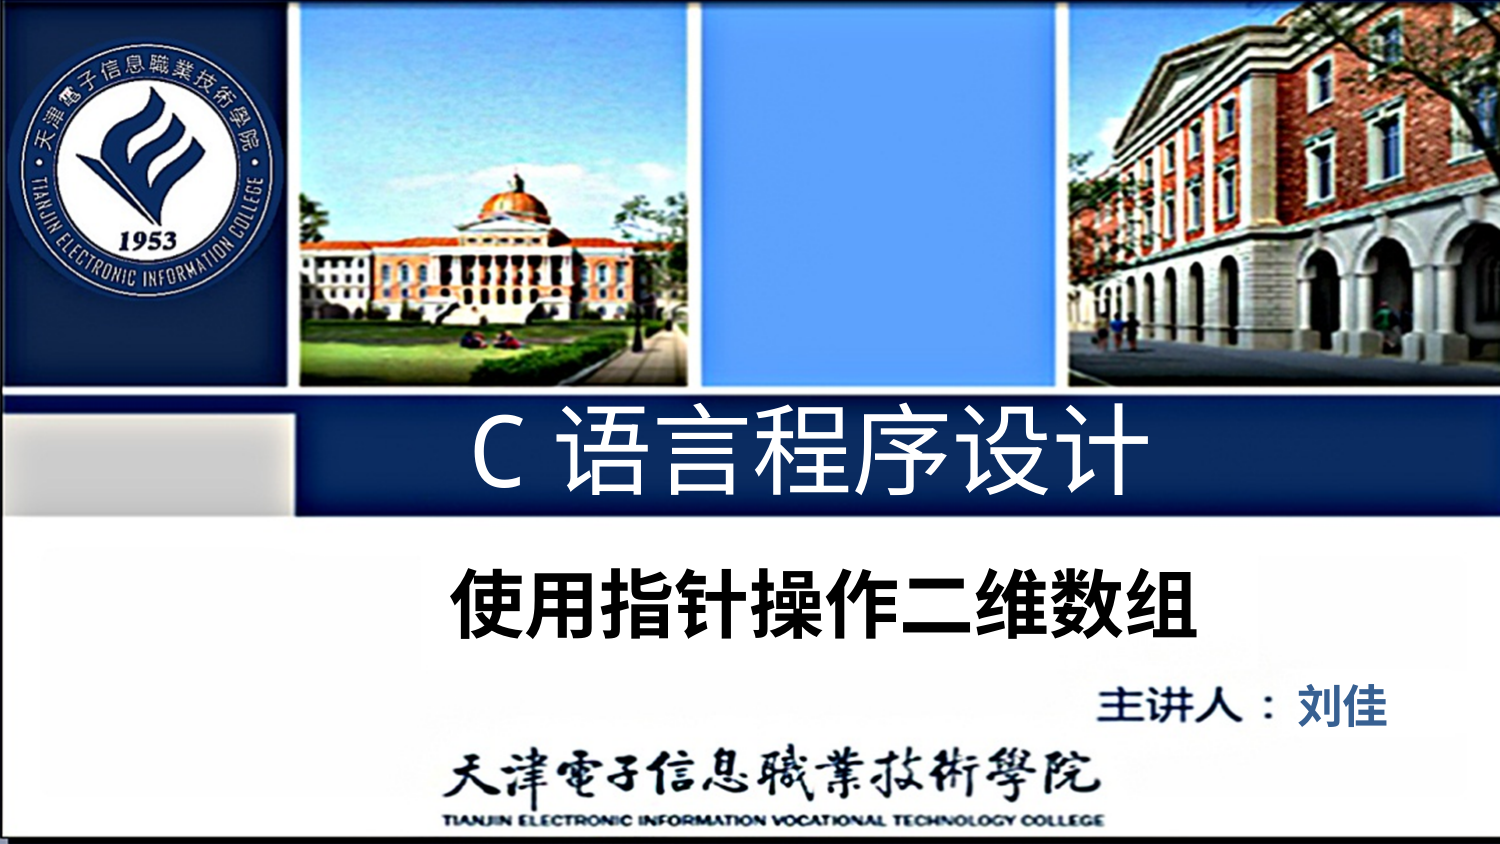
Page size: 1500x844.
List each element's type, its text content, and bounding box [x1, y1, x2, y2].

text_box 刘佳 [1282, 670, 1404, 740]
text_box 使用指针操作二维数组 [309, 550, 1341, 655]
picture [0, 0, 1500, 844]
text_box C语言程序设计 [453, 380, 1168, 515]
